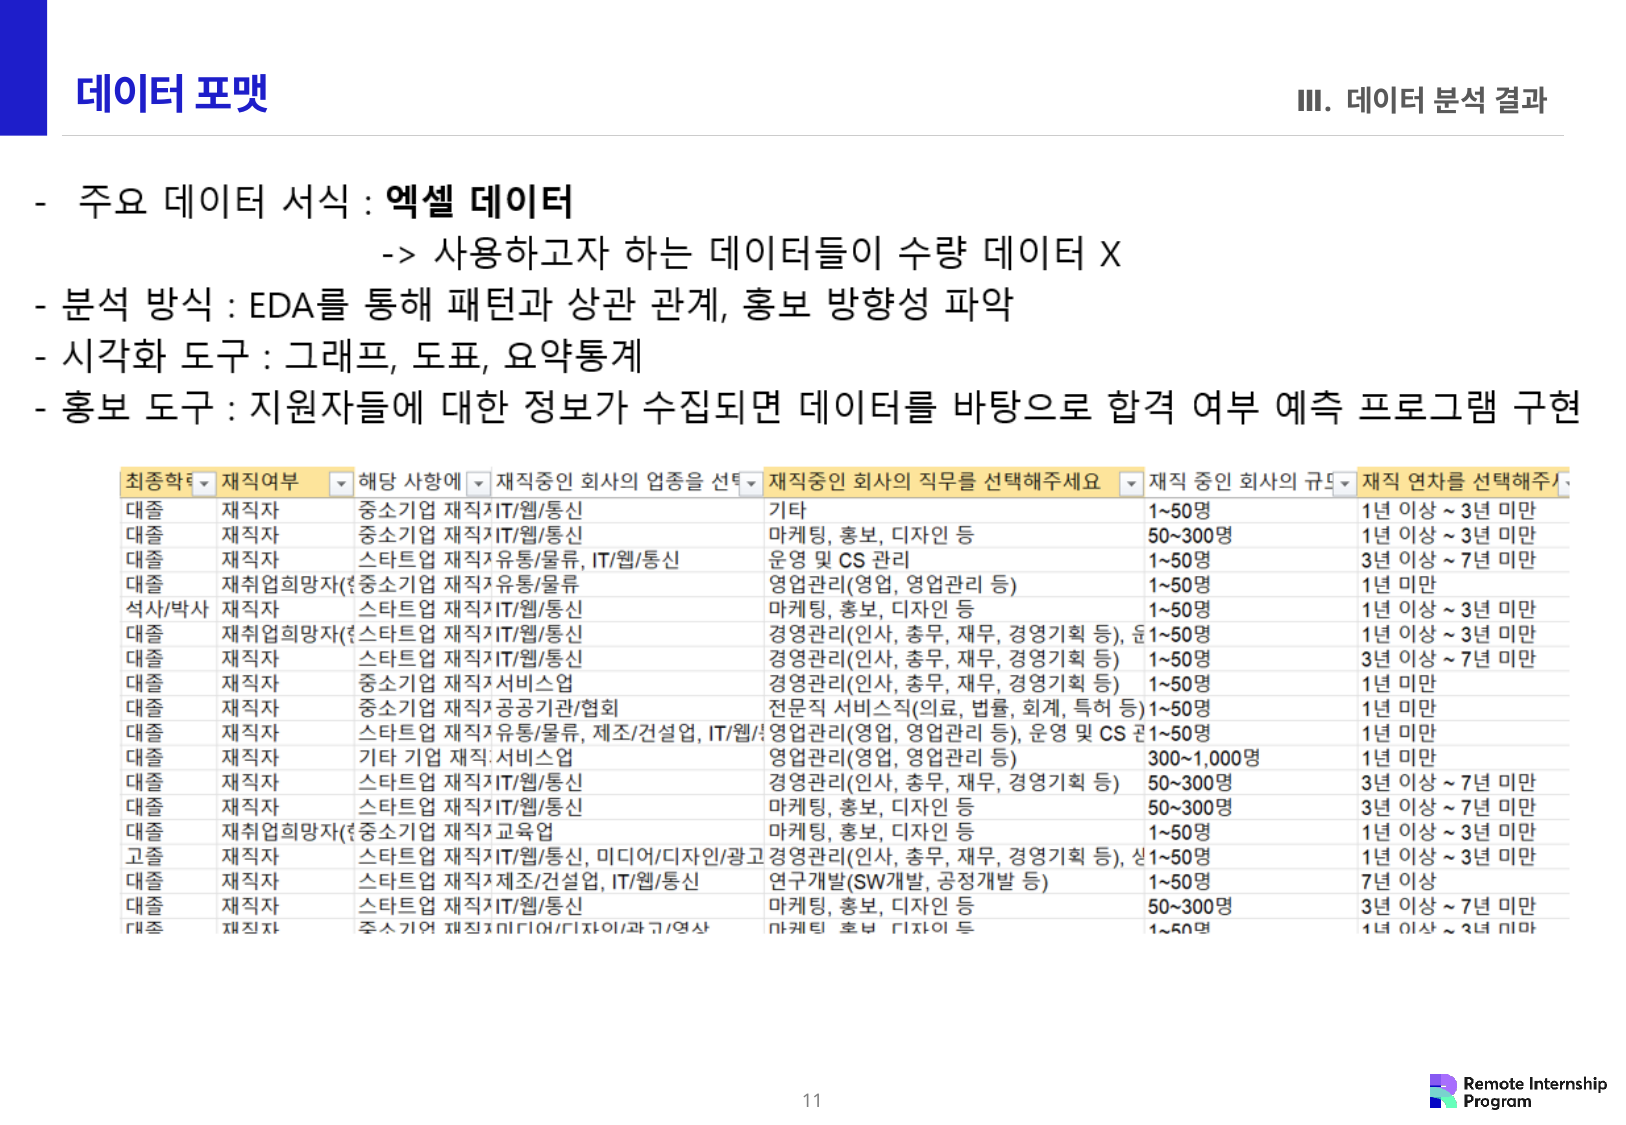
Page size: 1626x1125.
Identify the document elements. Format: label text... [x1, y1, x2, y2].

picture [1430, 1074, 1607, 1110]
picture [0, 149, 1625, 976]
title 데이터 포맷 [61, 65, 889, 124]
list Ⅲ. 데이터 분석 결과 [1048, 67, 1560, 137]
